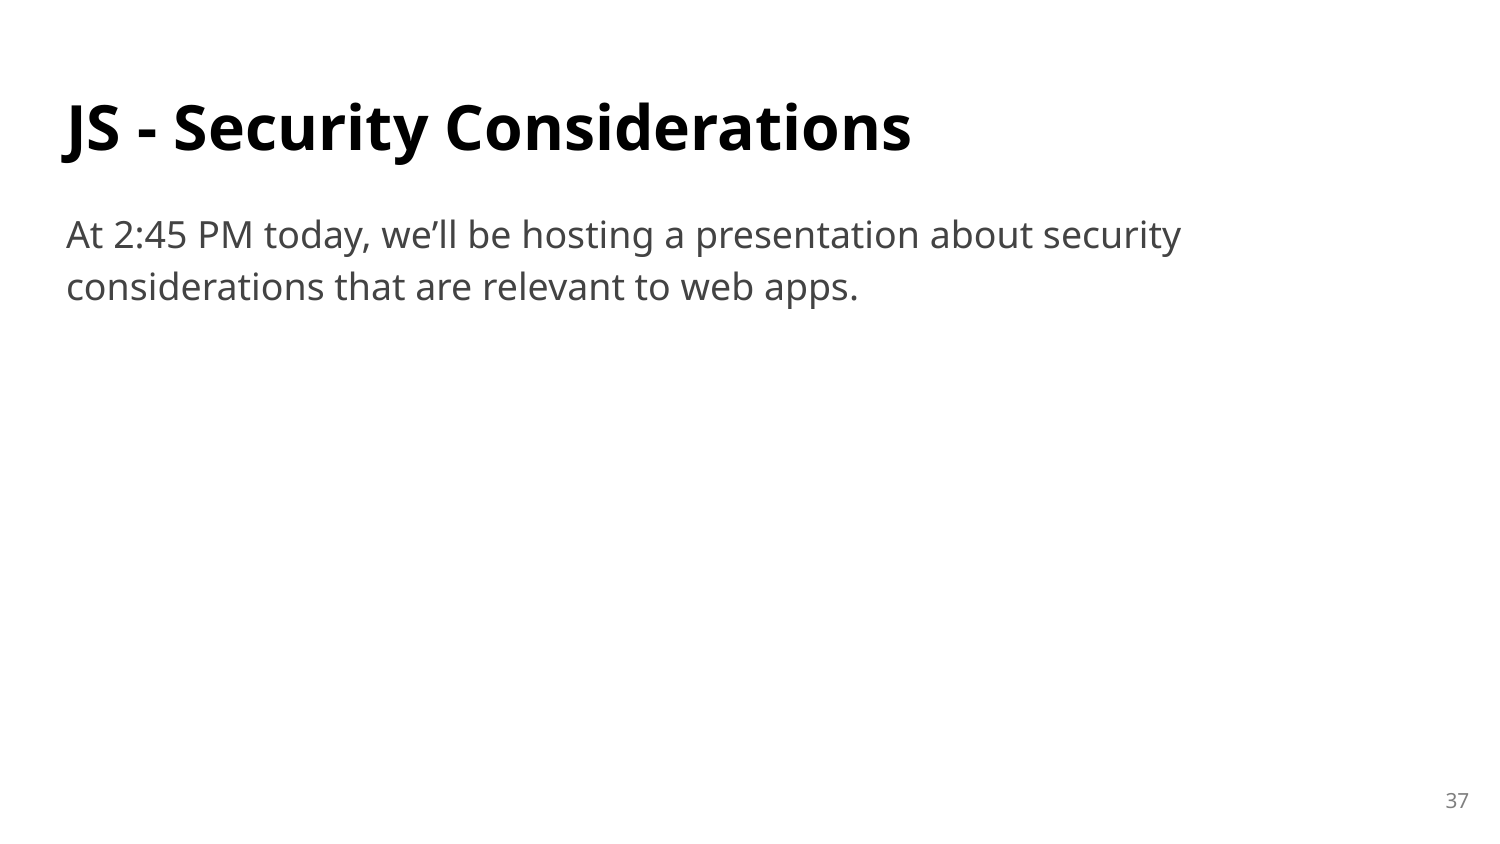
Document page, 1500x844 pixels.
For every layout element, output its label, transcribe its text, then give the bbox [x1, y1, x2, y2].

title JS - Security Considerations [51, 72, 1449, 176]
slide_number ‹#› [1394, 769, 1484, 834]
list At 2:45 PM today, we’ll be hosting a presentation about security considerations that are relevant to web apps. [51, 189, 1449, 750]
